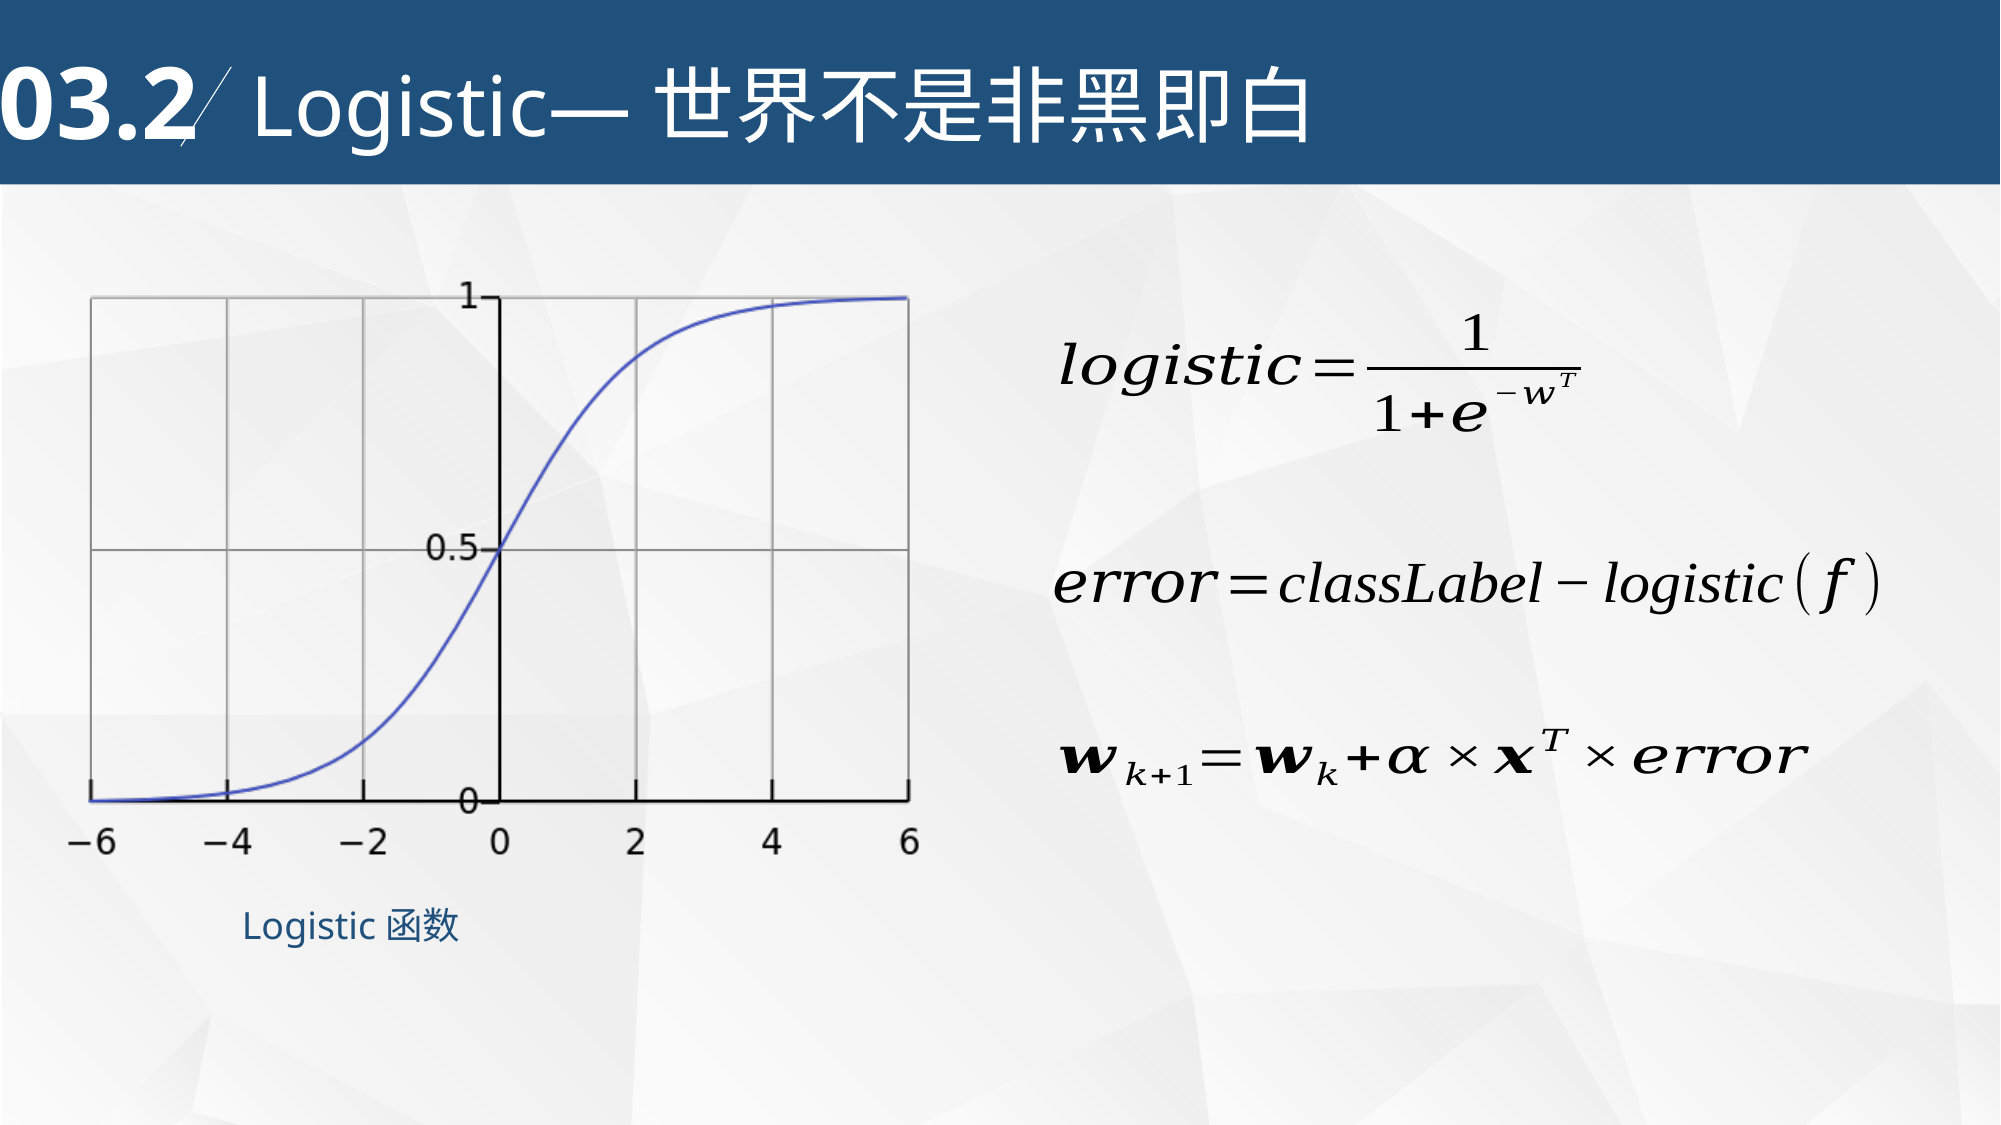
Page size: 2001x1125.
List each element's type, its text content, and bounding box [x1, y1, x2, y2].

picture [0, 0, 2001, 1125]
list 03.2 [0, 45, 218, 212]
list Logistic—世界不是非黑即白 [235, 57, 1390, 139]
text_box Logistic函数 [227, 886, 776, 955]
